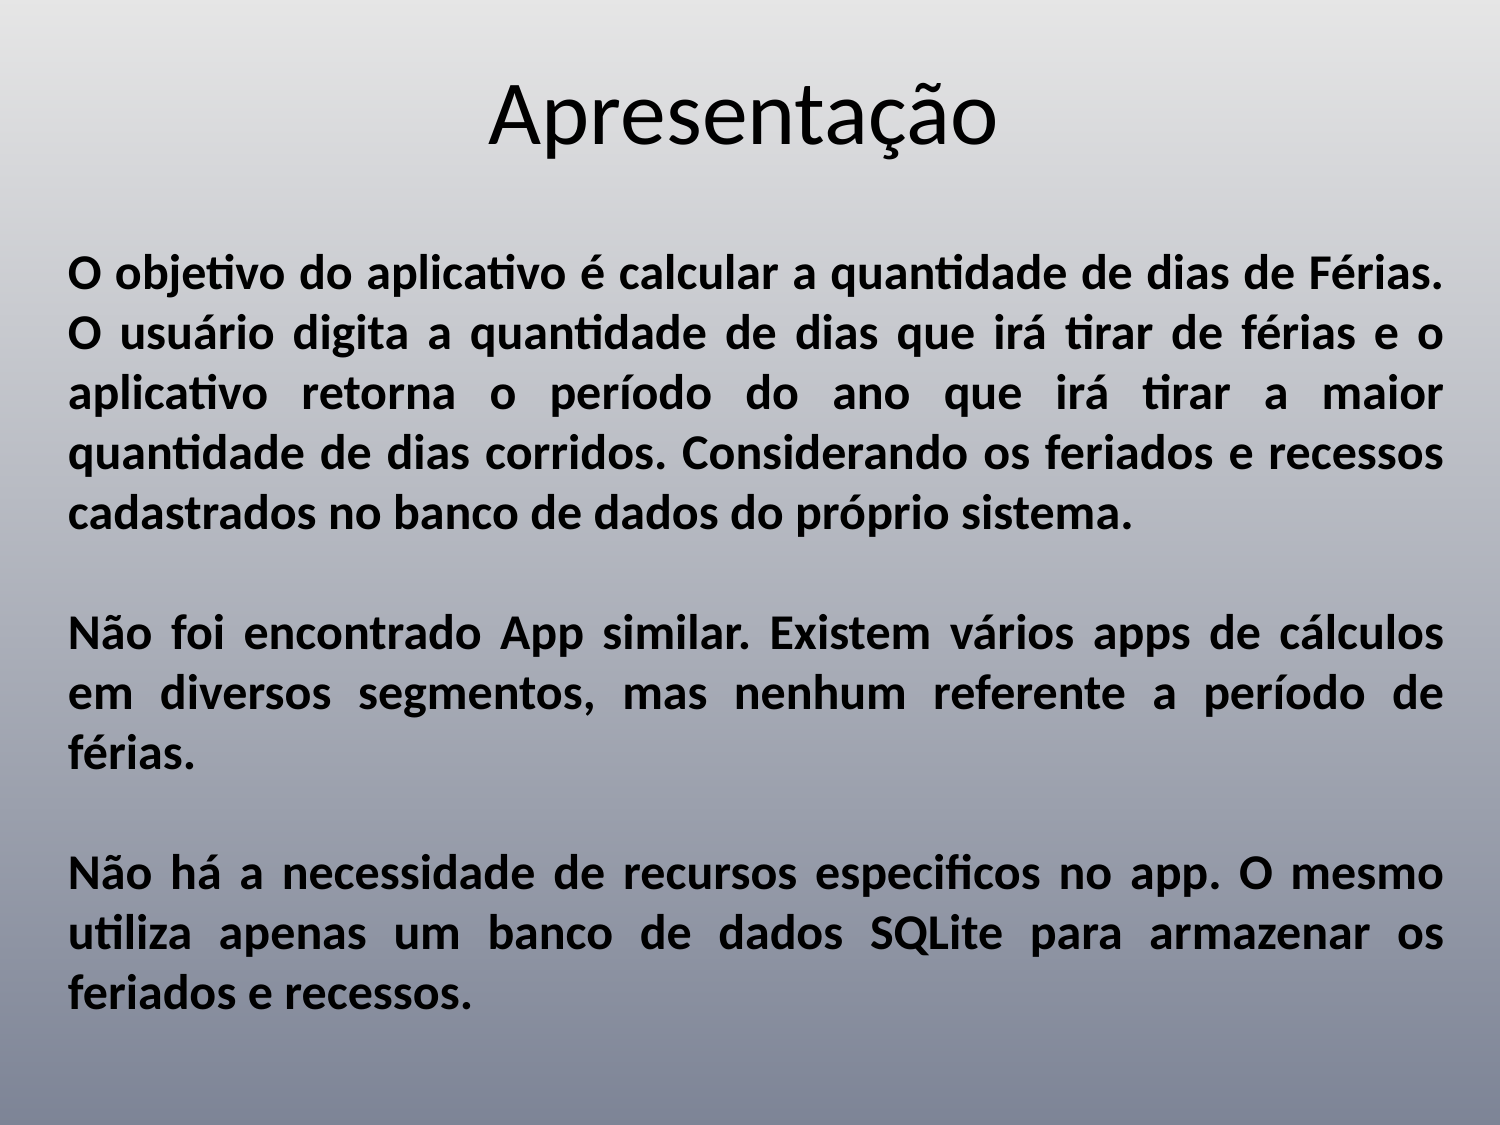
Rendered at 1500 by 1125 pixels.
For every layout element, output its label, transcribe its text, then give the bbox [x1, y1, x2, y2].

text_box O objetivo do aplicativo é calcular a quantidade de dias de Férias. O usuário digita a quantidade de dias que irá tirar de férias e o aplicativo retorna o período do ano que irá tirar a maior quantidade de dias corridos. Considerando os feriados e recessos cadastrados no banco de dados do próprio sistema. Não foi encontrado App similar. Existem vários apps de cálculos em diversos segmentos, mas nenhum referente a período de férias. Não há a necessidade de recursos especificos no app. O mesmo utiliza apenas um banco de dados SQLite para armazenar os feriados e recessos. [53, 231, 1459, 1027]
title Apresentação [29, 30, 1459, 185]
